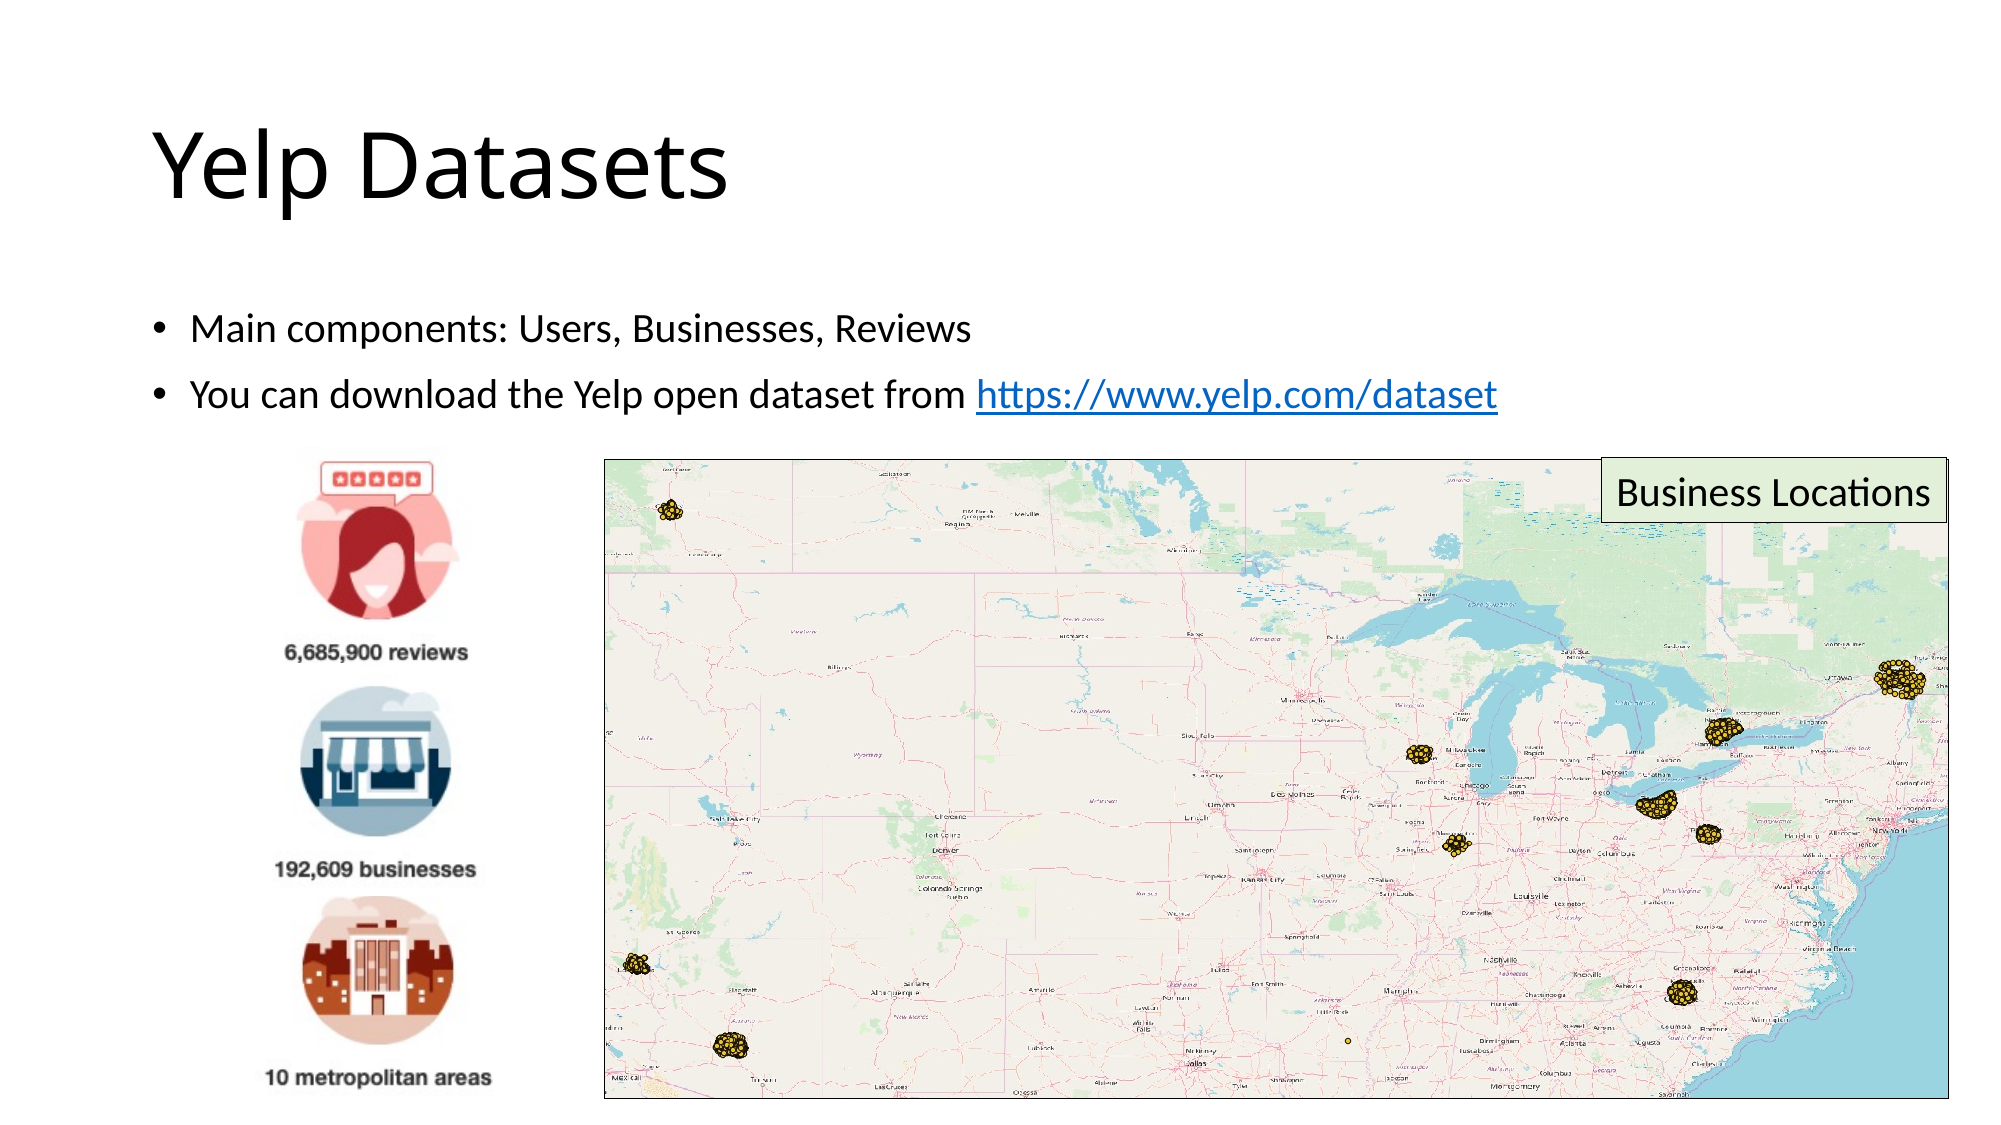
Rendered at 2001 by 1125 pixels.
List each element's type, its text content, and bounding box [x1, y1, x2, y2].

picture [215, 446, 530, 1105]
picture [604, 459, 1949, 1099]
list Main components: Users, Businesses, Reviews You can download the Yelp open dataset from https://www.yelp.com/dataset [137, 299, 1863, 1014]
title Yelp Datasets [137, 59, 1863, 278]
